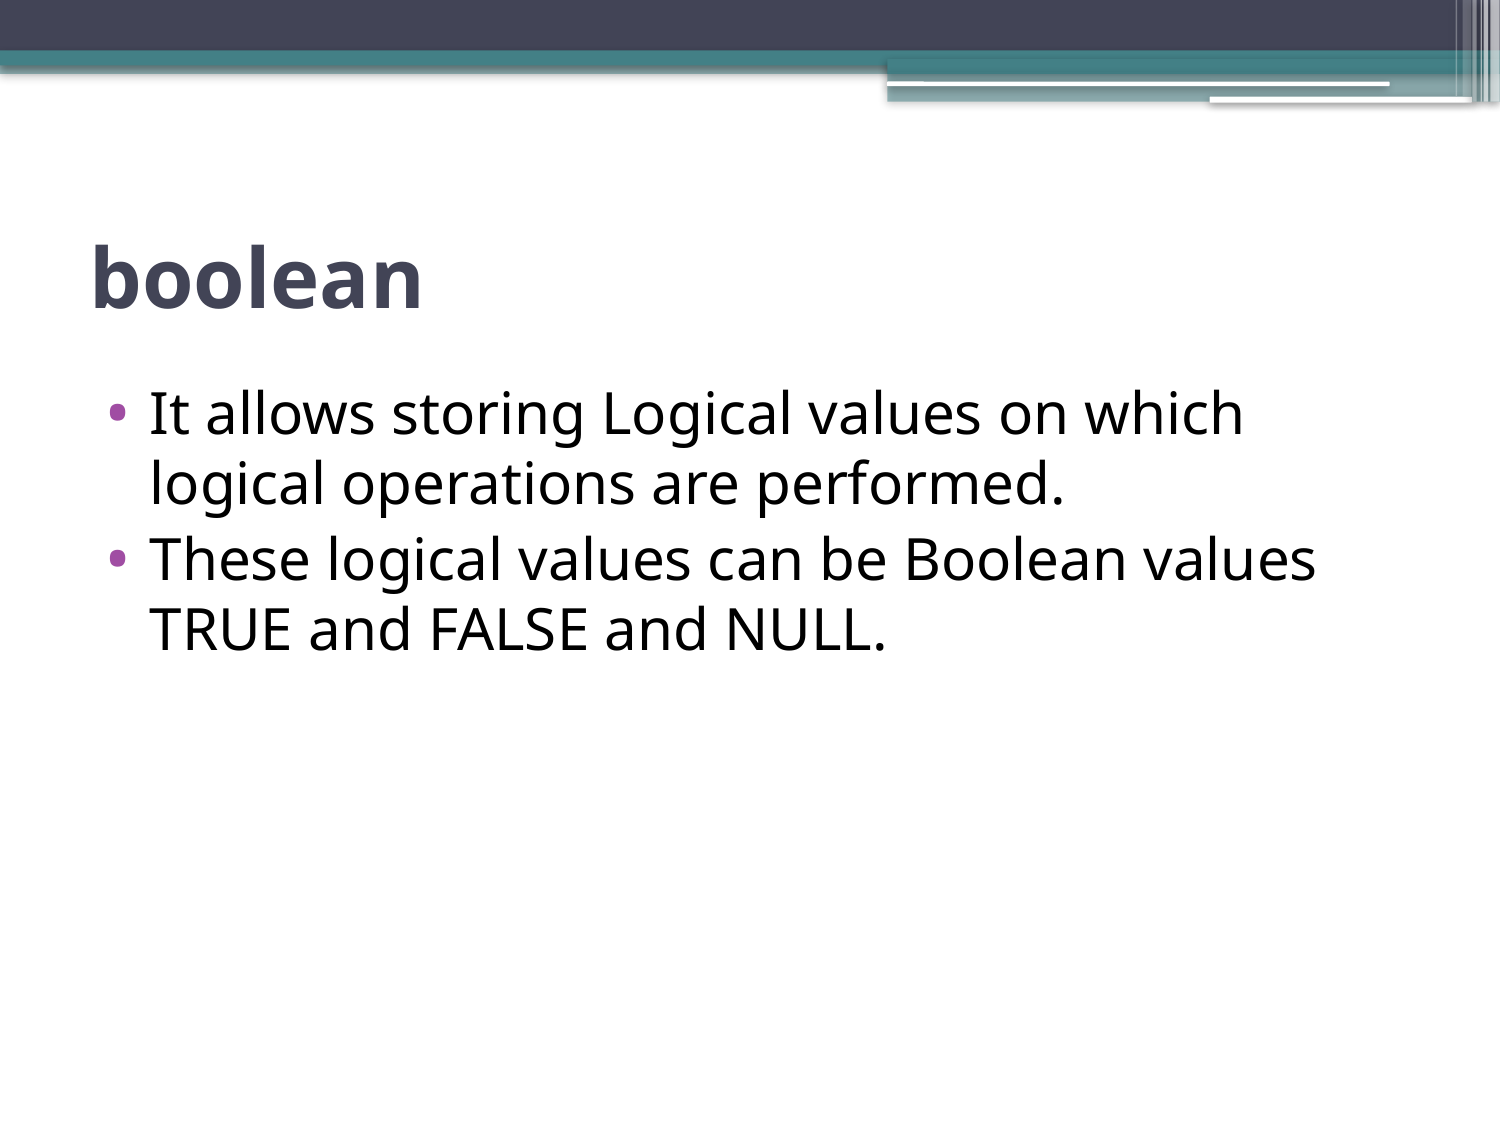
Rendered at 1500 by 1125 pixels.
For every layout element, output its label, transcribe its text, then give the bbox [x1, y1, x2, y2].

title boolean [75, 187, 1425, 363]
list It allows storing Logical values on which logical operations are performed. These logical values can be Boolean values TRUE and FALSE and NULL. [75, 368, 1425, 1079]
